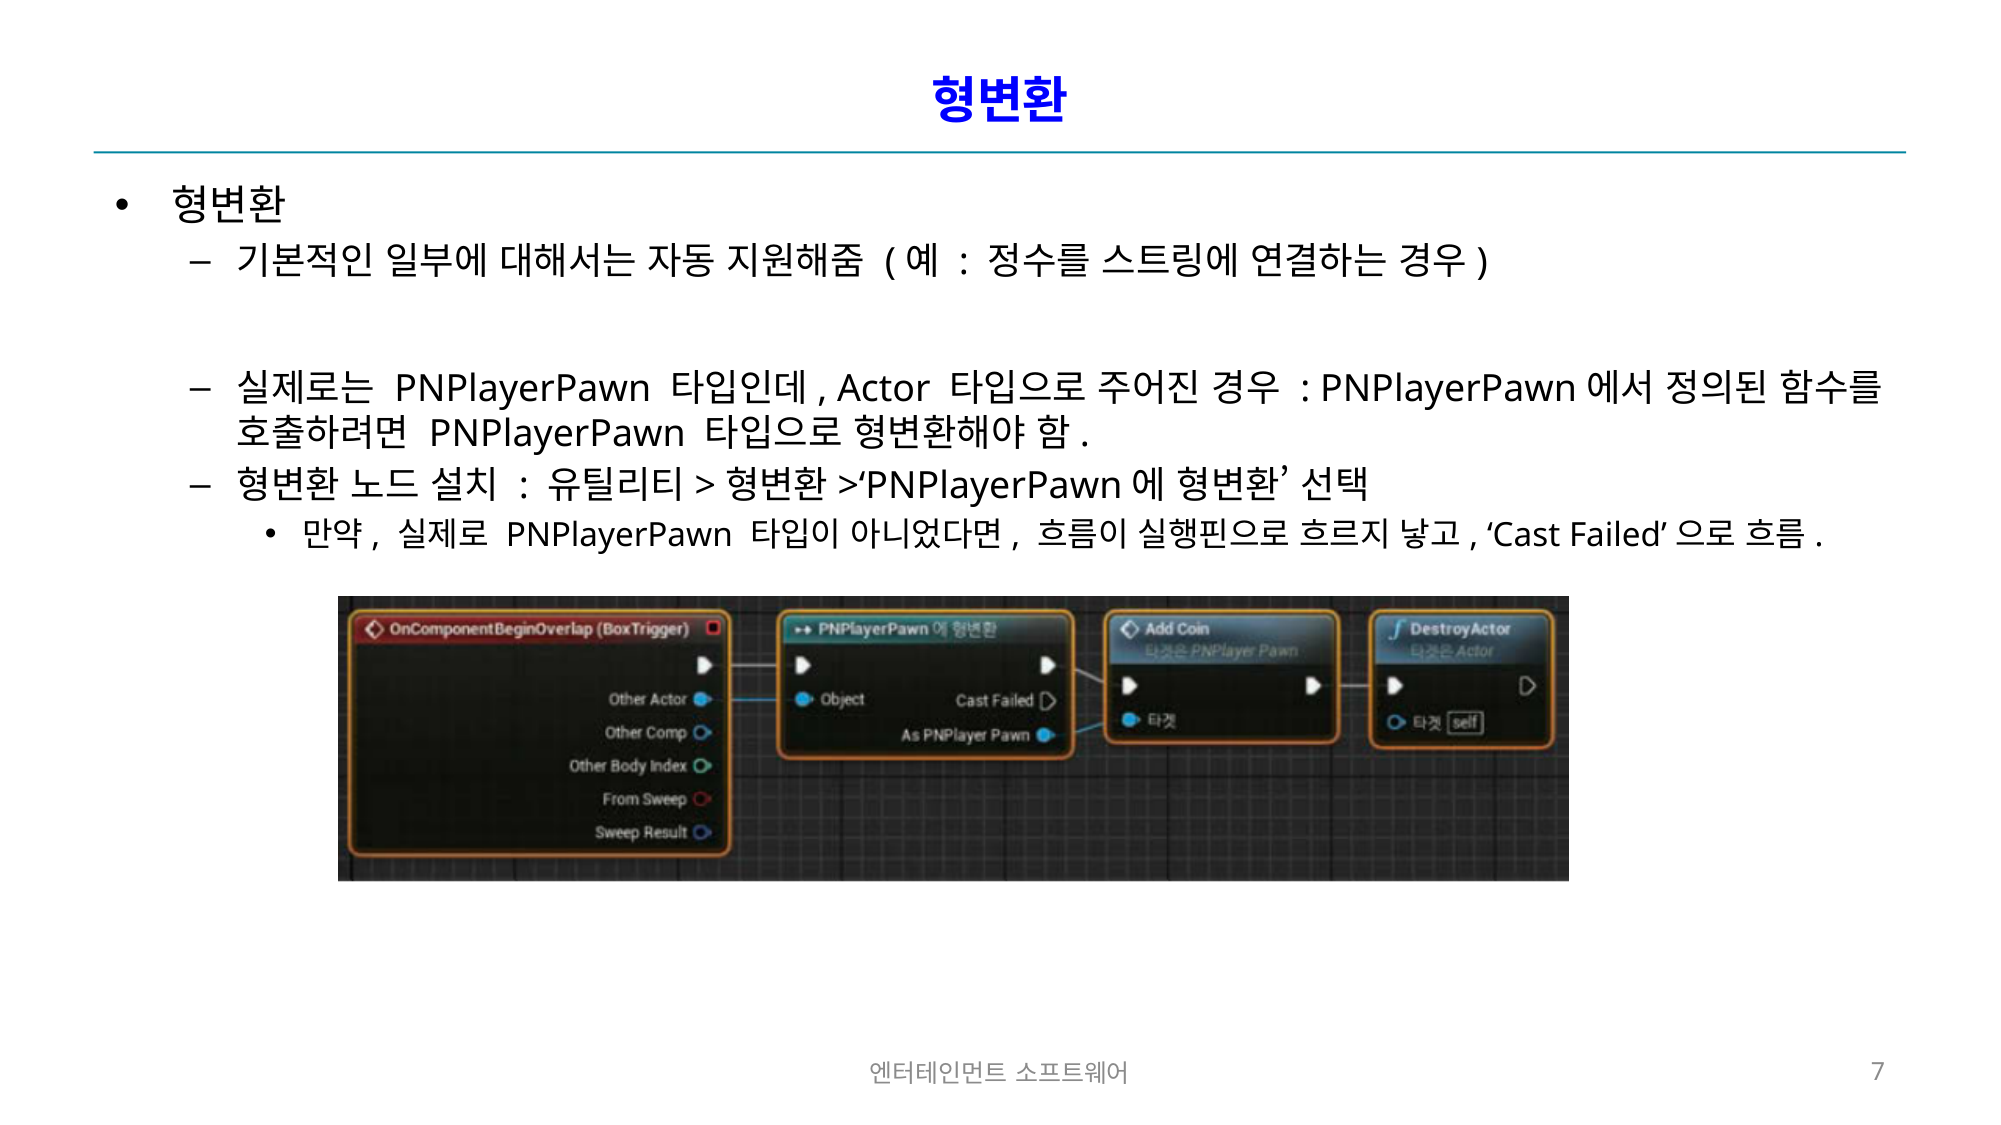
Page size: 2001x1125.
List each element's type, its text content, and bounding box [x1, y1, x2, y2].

picture [338, 595, 1569, 883]
title 형변환 [99, 44, 1901, 153]
slide_number 7 [1433, 1042, 1900, 1103]
list 형변환 기본적인 일부에 대해서는 자동 지원해줌 (예 : 정수를 스트링에 연결하는 경우) 실제로는 PNPlayerPawn 타입인데, Actor 타입으로 주어진 경우 : PNPlayerPawn에서 정의된 함수를 호출하려면 PNPlayerPawn 타입으로 형변환해야 함. 형변환 노드 설치 : 유틸리티>형변환>‘PNPlayerPawn에 형변환’ 선택 만약, 실제로 PNPlayerPawn 타입이 아니었다면, 흐름이 실행핀으로 흐르지 낳고, ‘Cast Failed’으로 흐름. [99, 171, 1901, 1032]
footer 엔터테인먼트 소프트웨어 [683, 1042, 1317, 1103]
